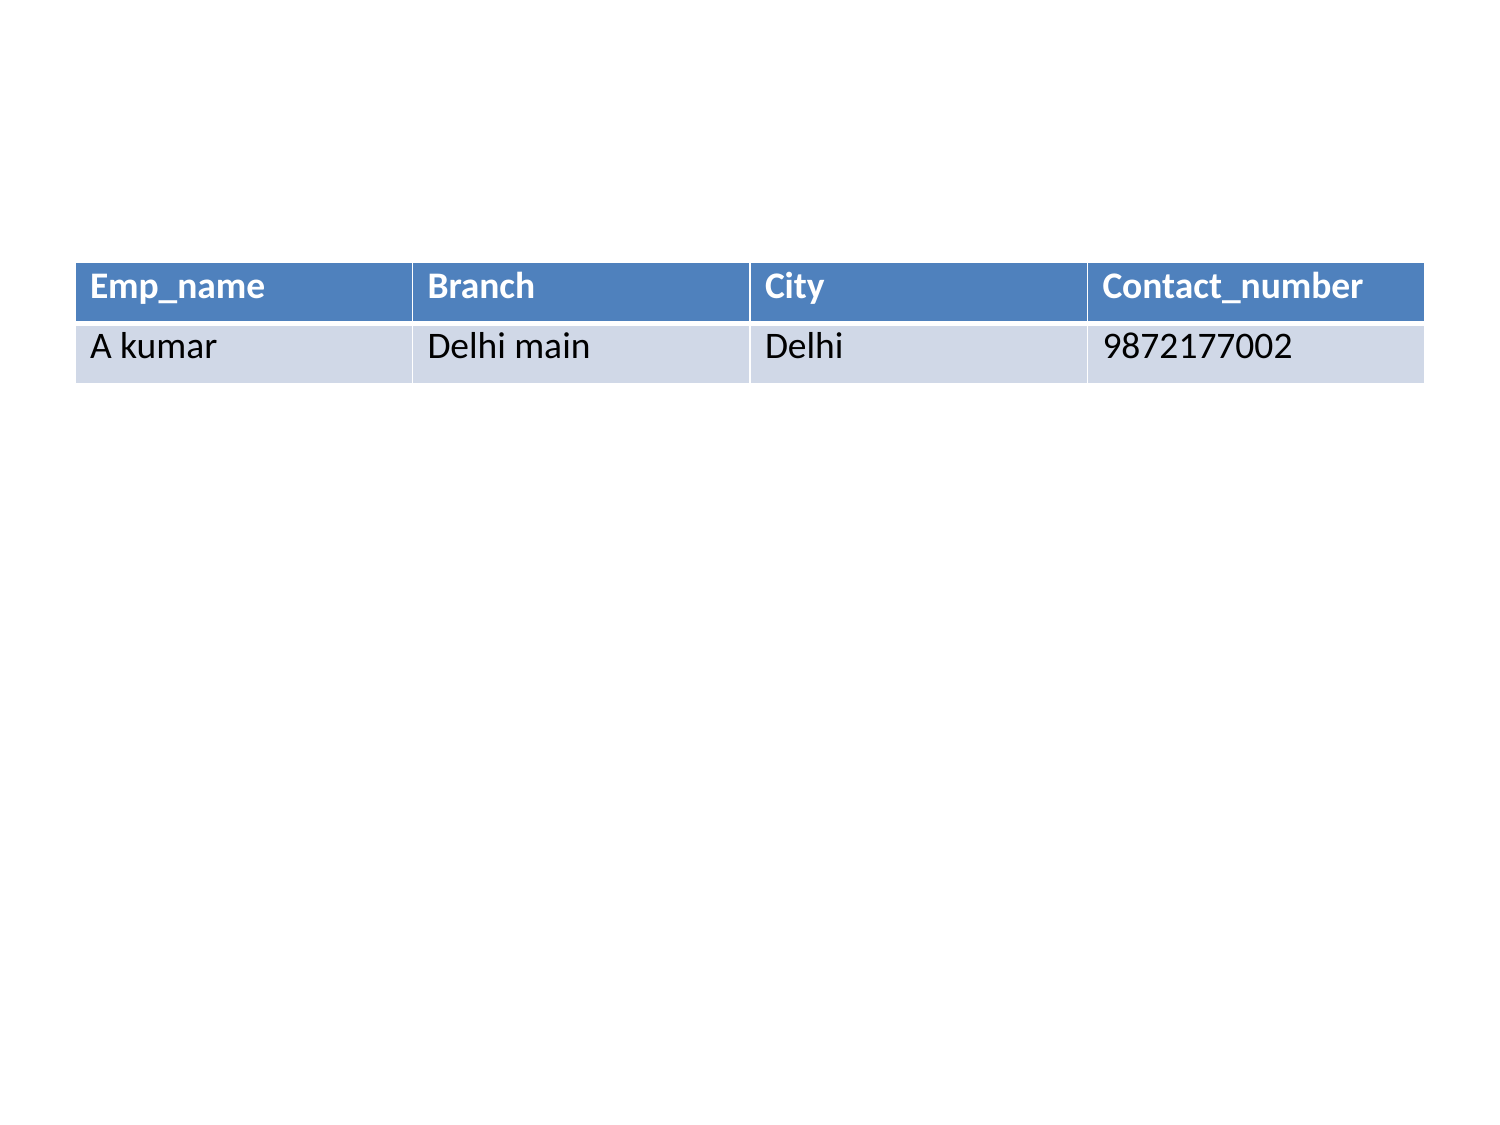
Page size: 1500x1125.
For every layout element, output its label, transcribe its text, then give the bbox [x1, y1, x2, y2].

table_cell A kumar [76, 326, 412, 383]
table_header Emp_name [76, 263, 412, 321]
table_header City [751, 263, 1087, 321]
table_cell 9872177002 [1088, 326, 1424, 383]
table_header Contact_number [1088, 263, 1424, 321]
table_header Branch [413, 263, 749, 321]
table_cell Delhi main [413, 326, 749, 383]
table_cell Delhi [751, 326, 1087, 383]
